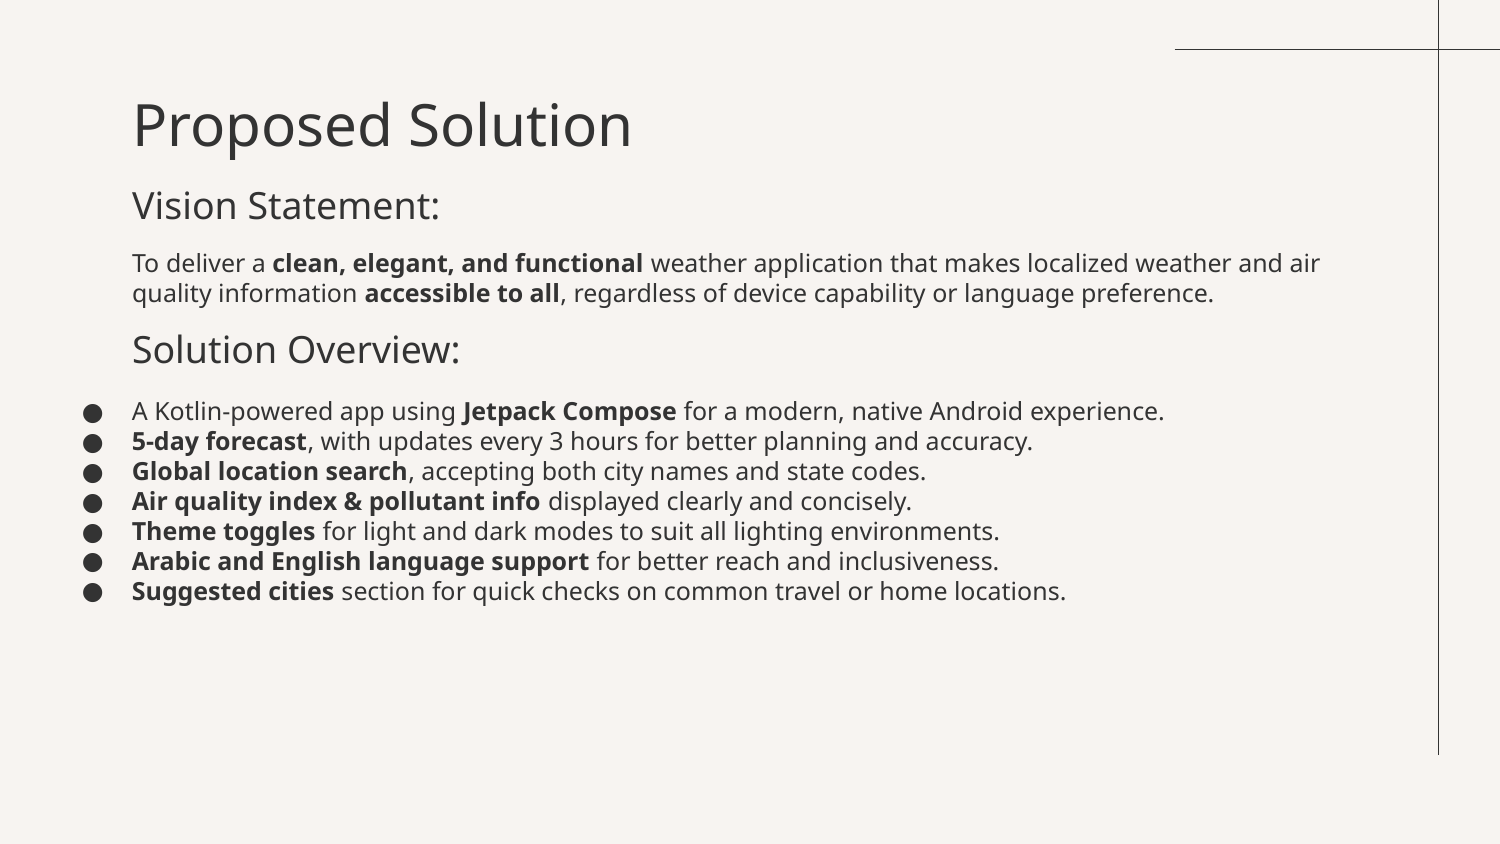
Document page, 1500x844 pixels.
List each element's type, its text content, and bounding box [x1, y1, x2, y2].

text_box Solution Overview: [116, 311, 856, 380]
title Proposed Solution [116, 72, 878, 167]
text_box Vision Statement: [116, 166, 856, 246]
text_box A Kotlin-powered app using Jetpack Compose for a modern, native Android experience. 5-day forecast, with updates every 3 hours for better planning and accuracy. Global location search, accepting both city names and state codes. Air quality index & pollutant info displayed clearly and concisely. Theme toggles for light and dark modes to suit all lighting environments. Arabic and English language support for better reach and inclusiveness. Suggested cities section for quick checks on common travel or home locations. [41, 380, 1308, 655]
list To deliver a clean, elegant, and functional weather application that makes localized weather and air quality information accessible to all, regardless of device capability or language preference. [92, 232, 1358, 327]
